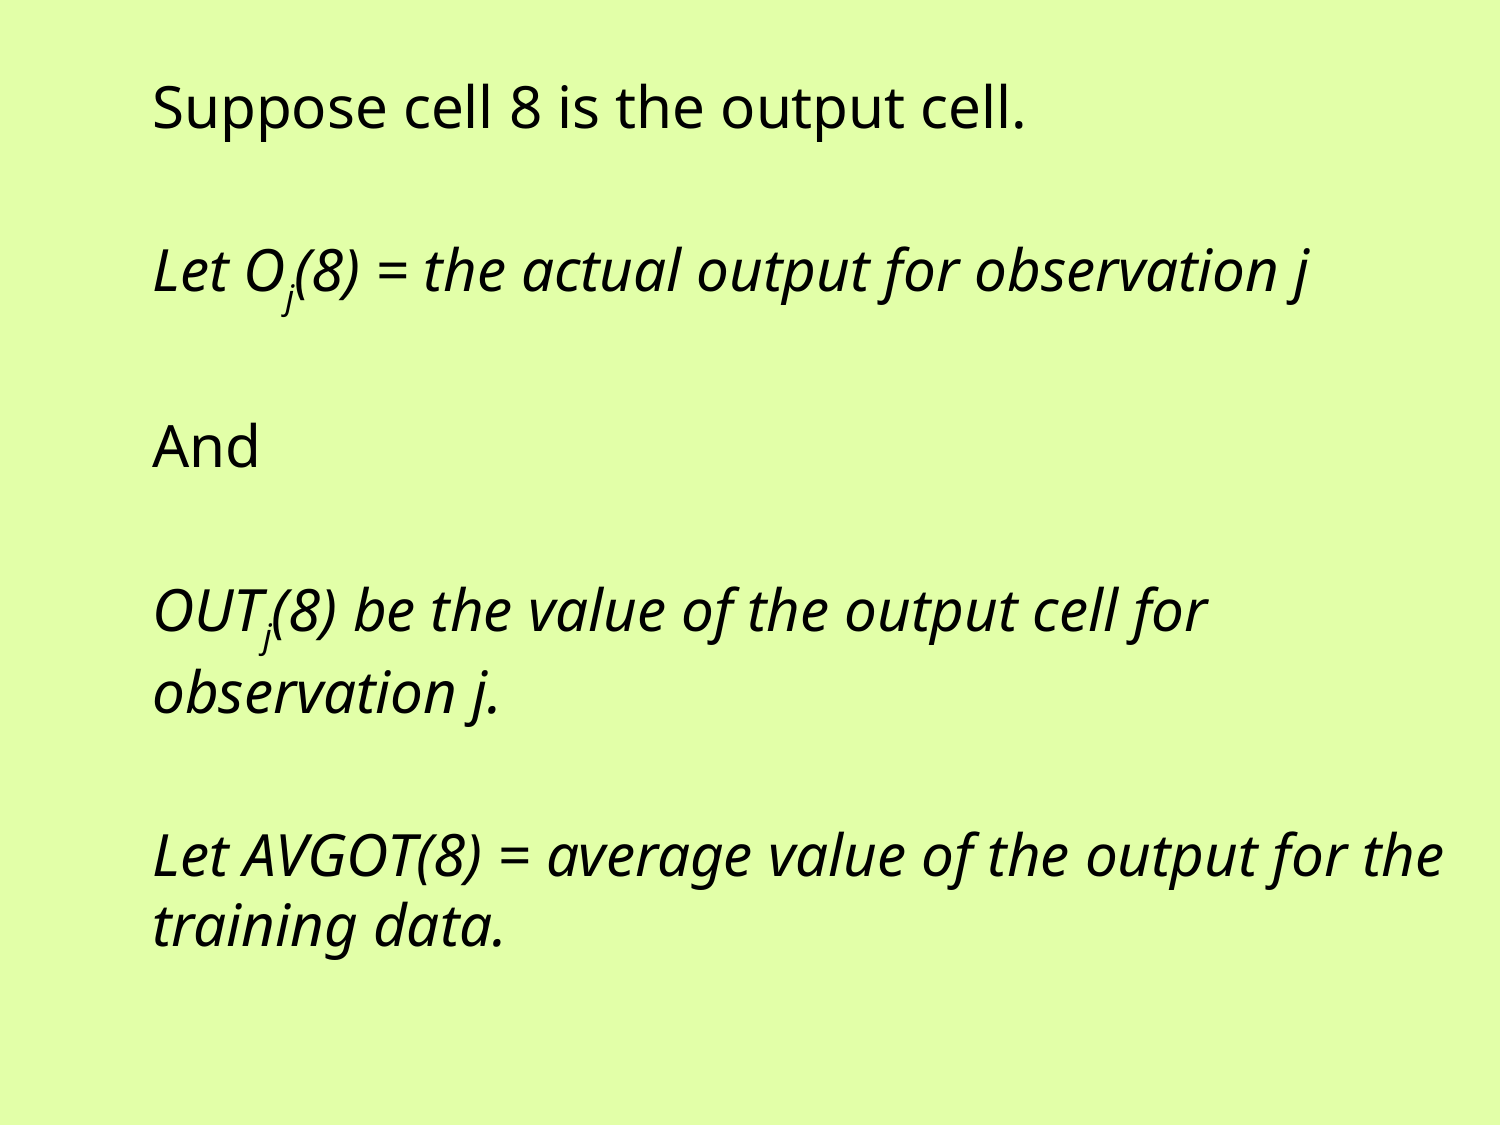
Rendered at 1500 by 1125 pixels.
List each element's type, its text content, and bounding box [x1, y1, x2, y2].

subtitle Suppose cell 8 is the output cell. Let Oj(8) = the actual output for observation j And OUTj(8) be the value of the output cell for observation j. Let AVGOT(8) = average value of the output for the training data. [137, 62, 1488, 1063]
